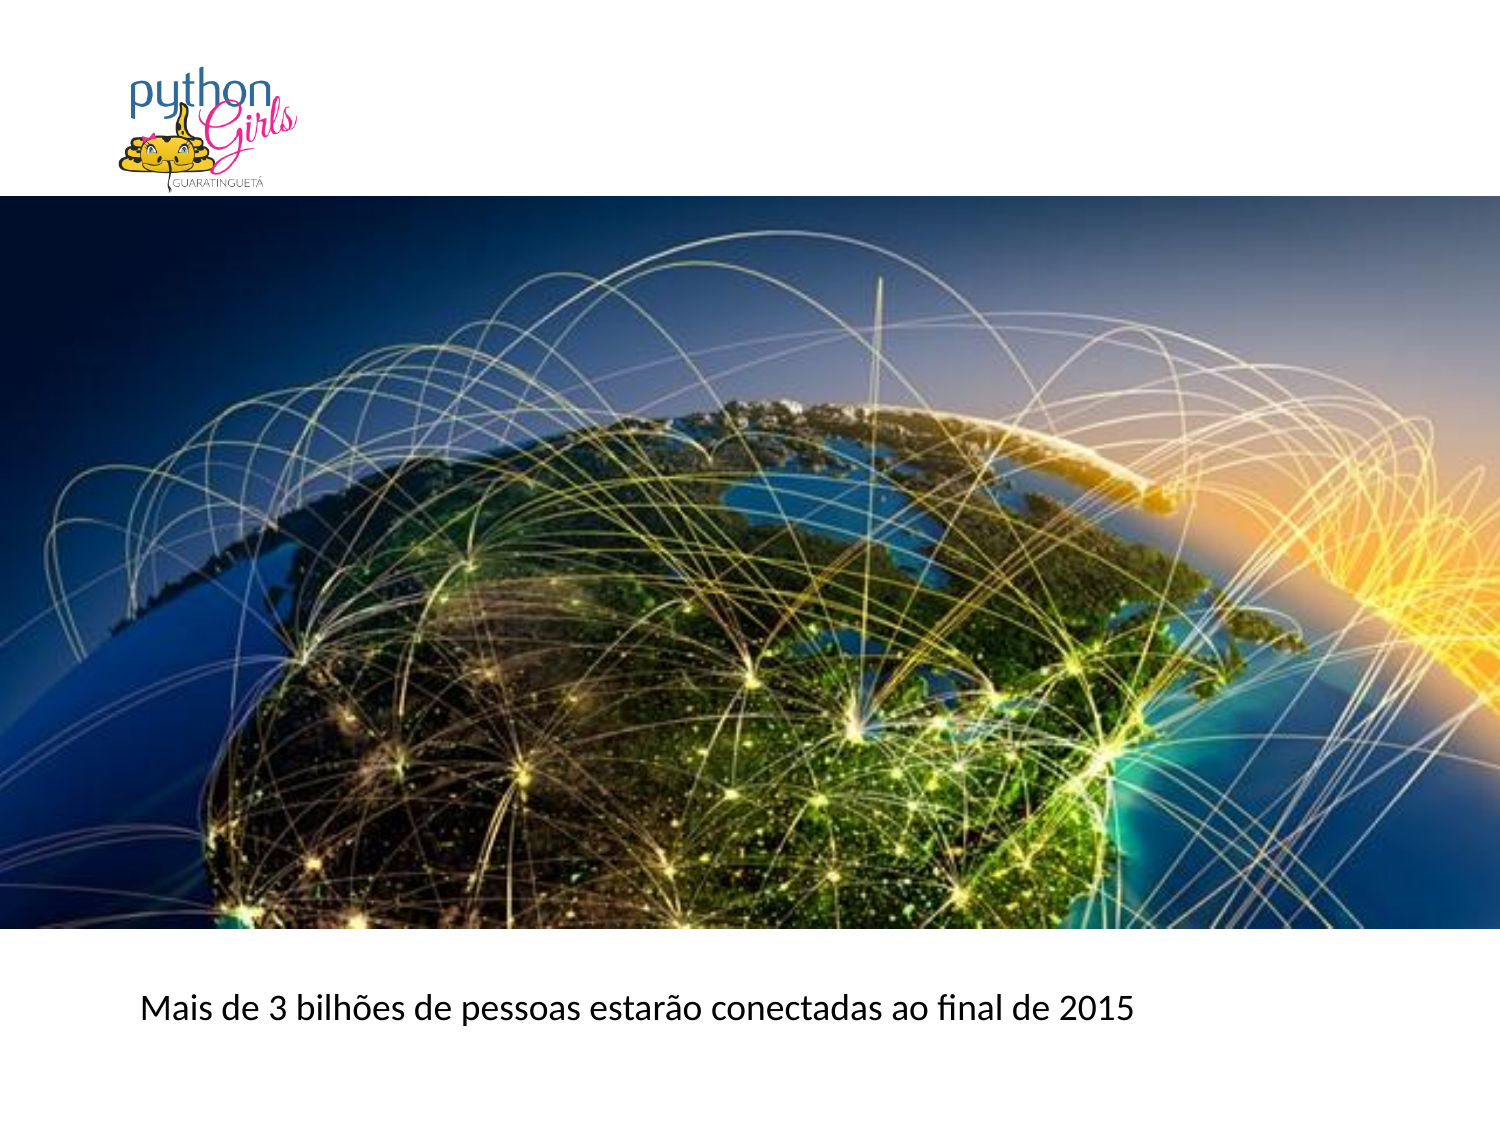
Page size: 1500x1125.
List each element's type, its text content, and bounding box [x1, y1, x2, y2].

picture [0, 21, 1500, 929]
text_box Mais de 3 bilhões de pessoas estarão conectadas ao final de 2015 [124, 975, 1151, 1036]
